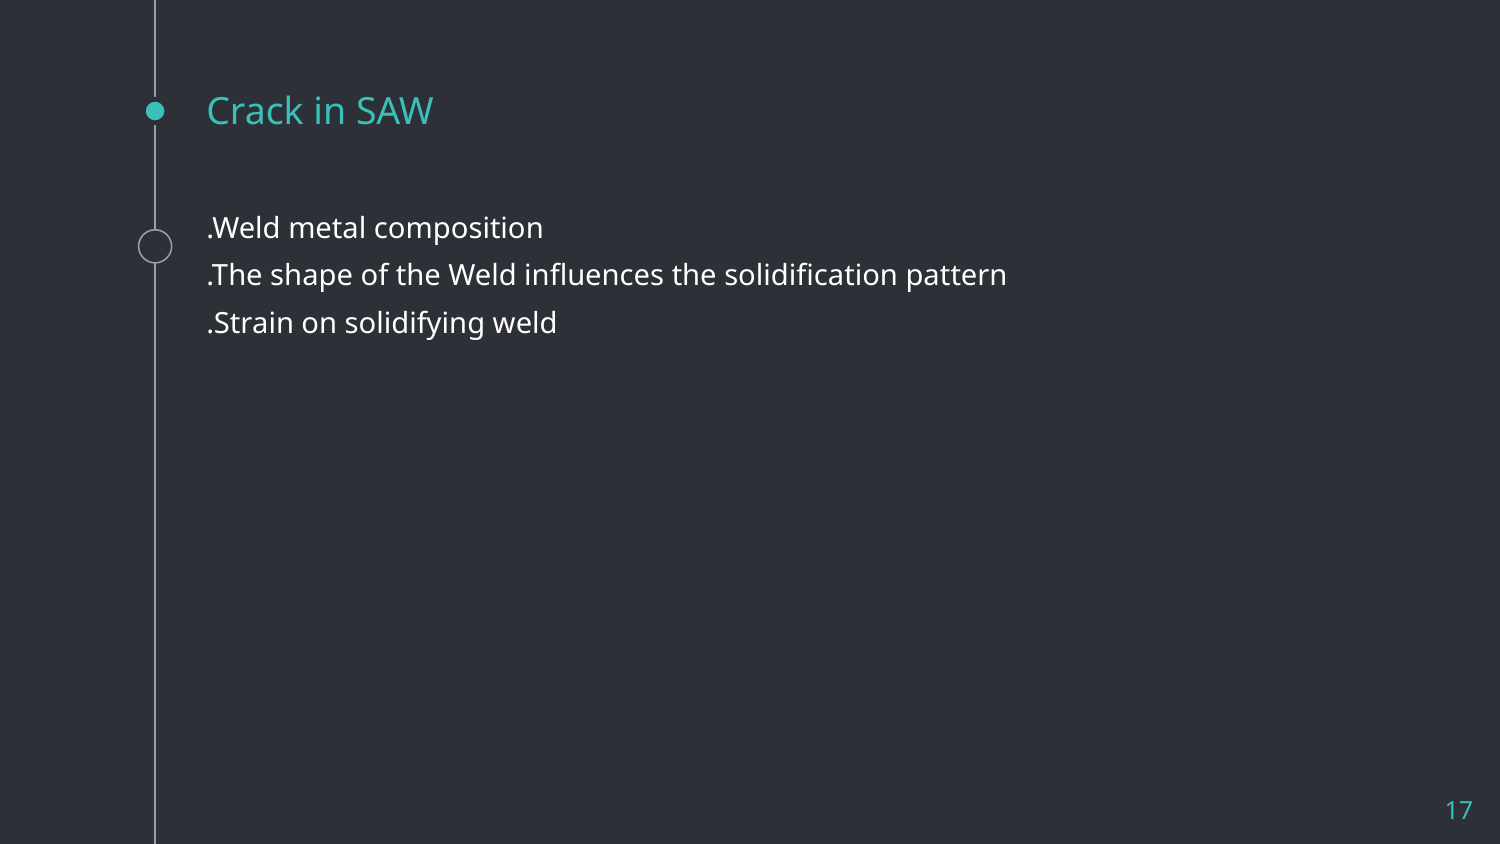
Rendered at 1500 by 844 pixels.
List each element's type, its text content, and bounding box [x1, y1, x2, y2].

slide_number 17 [1398, 779, 1489, 832]
title Crack in SAW [191, 90, 1317, 146]
list .Weld metal composition .The shape of the Weld influences the solidification pattern .Strain on solidifying weld [191, 146, 1317, 758]
